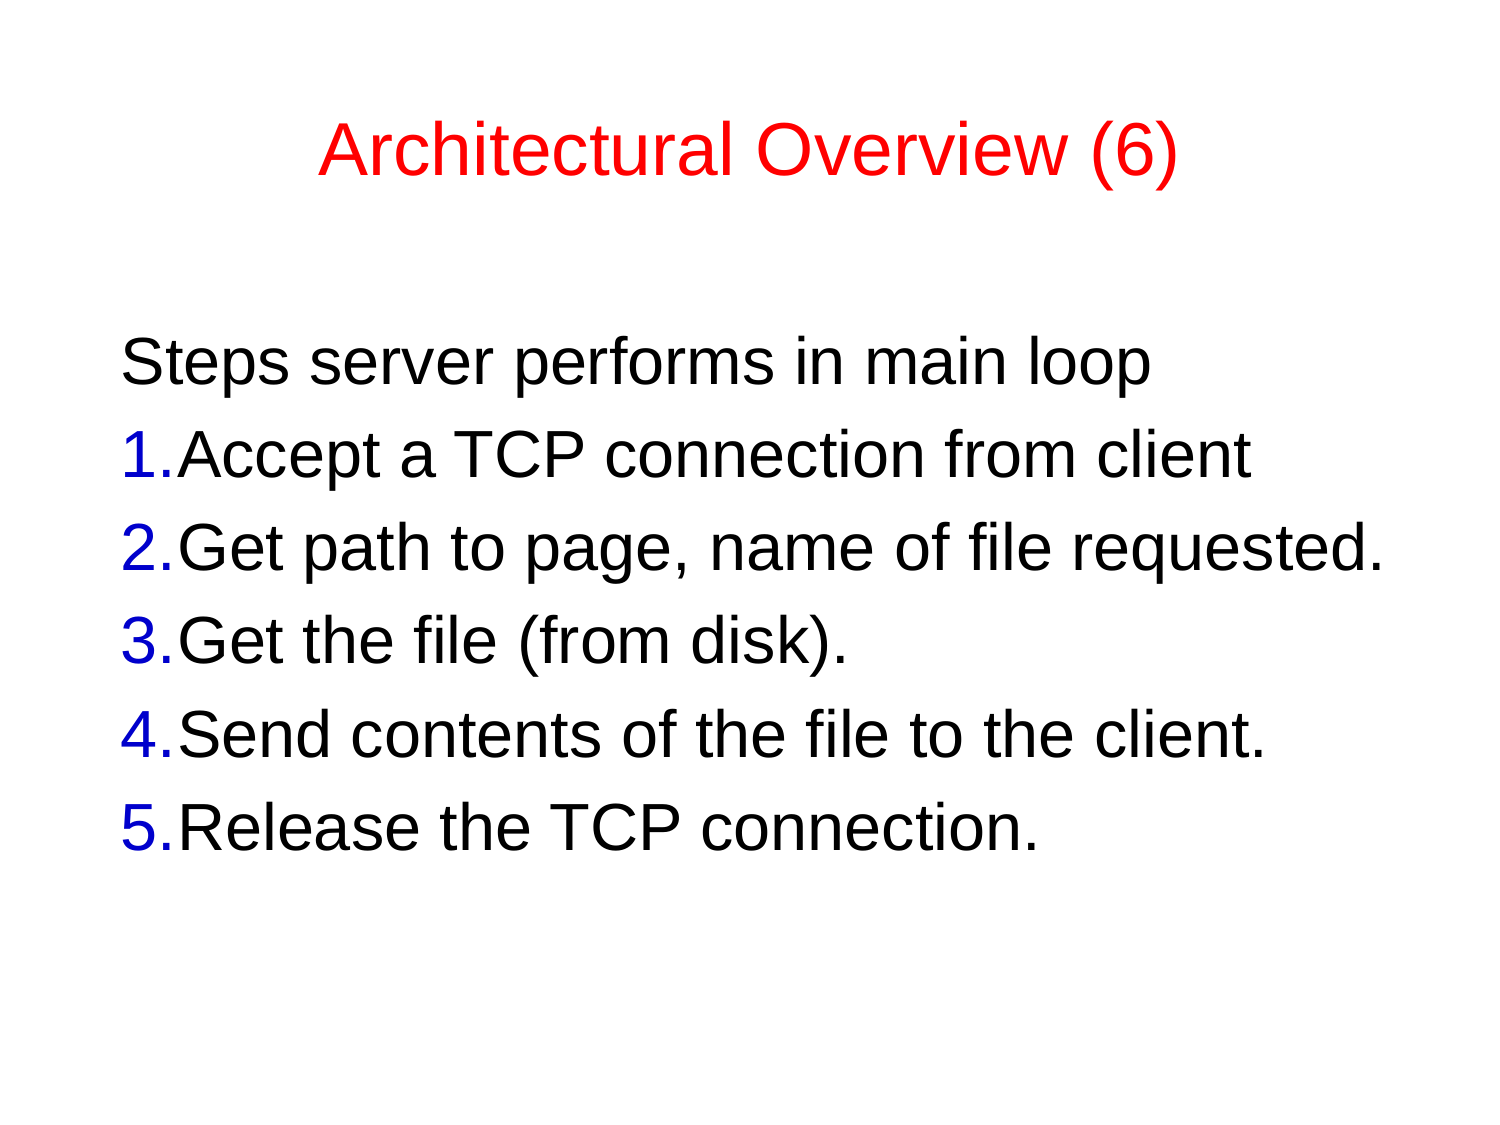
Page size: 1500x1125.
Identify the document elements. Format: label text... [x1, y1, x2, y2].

list Steps server performs in main loop Accept a TCP connection from client Get path to page, name of file requested. Get the file (from disk). Send contents of the file to the client. Release the TCP connection. [105, 309, 1500, 1076]
title Architectural Overview (6) [0, 51, 1500, 240]
